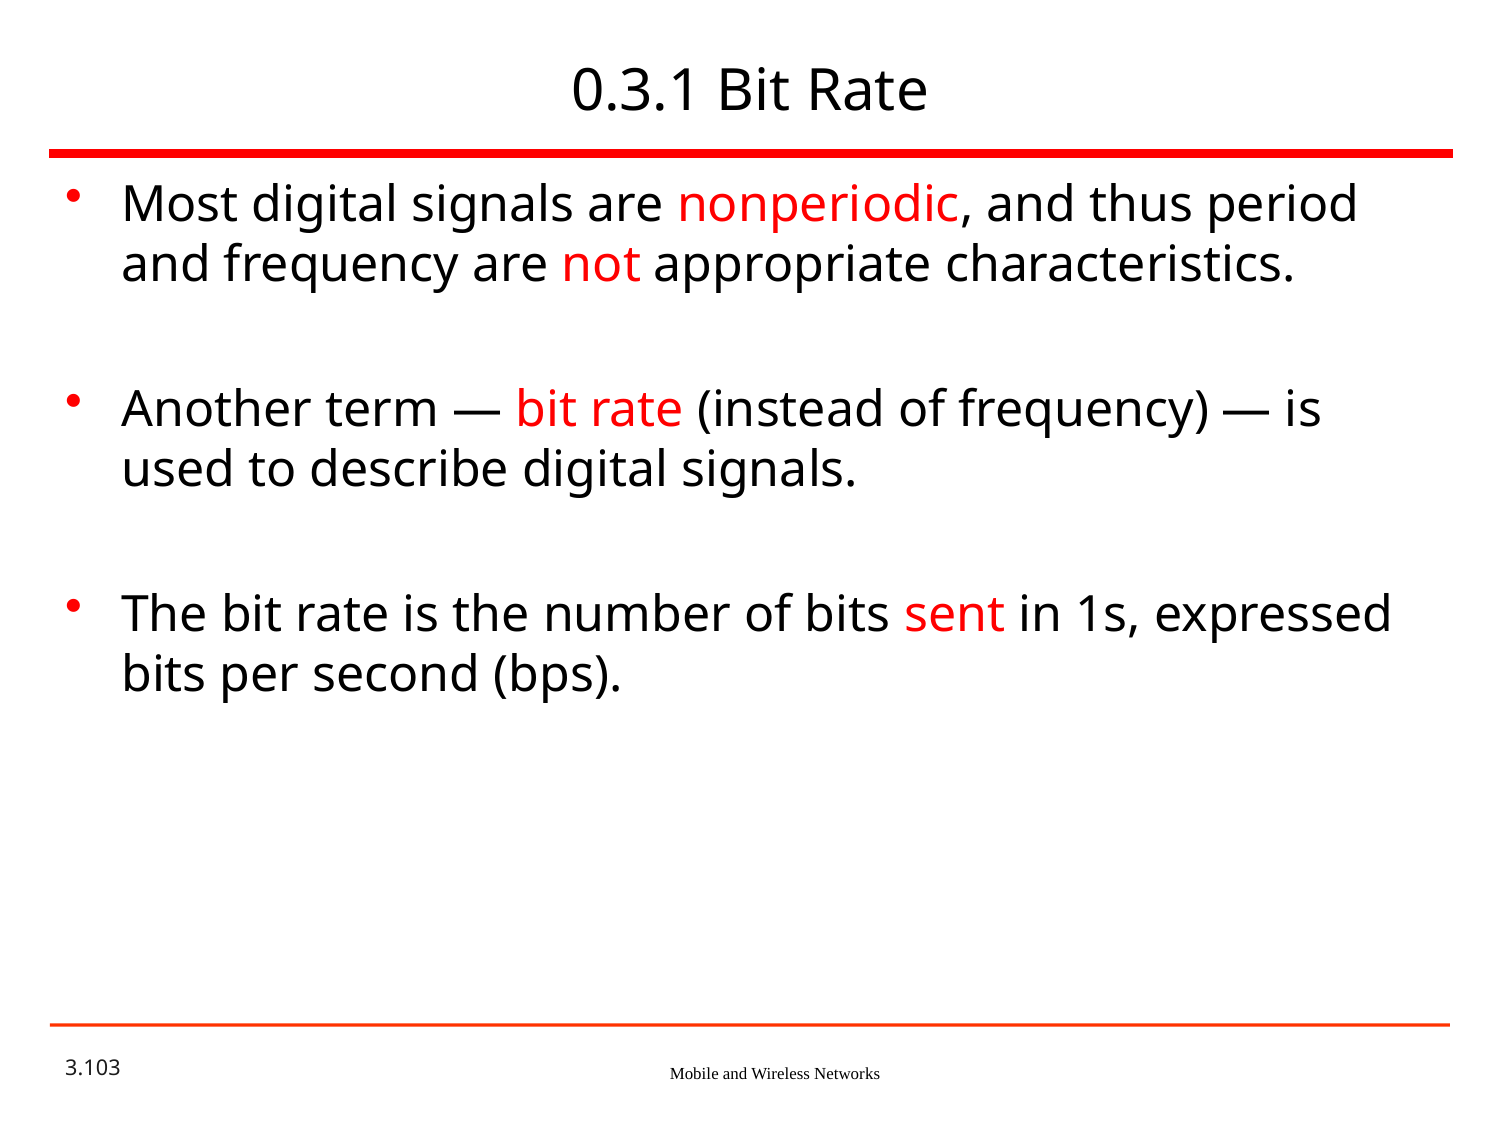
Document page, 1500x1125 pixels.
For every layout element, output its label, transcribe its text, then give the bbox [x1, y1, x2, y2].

title 0.3.1 Bit Rate [49, 37, 1451, 138]
slide_number 3.103 [49, 1037, 363, 1088]
footer Mobile and Wireless Networks [512, 1037, 1038, 1089]
list Most digital signals are nonperiodic, and thus period and frequency are not appropriate characteristics. Another term — bit rate (instead of frequency) — is used to describe digital signals. The bit rate is the number of bits sent in 1s, expressed bits per second (bps). [49, 163, 1451, 1013]
